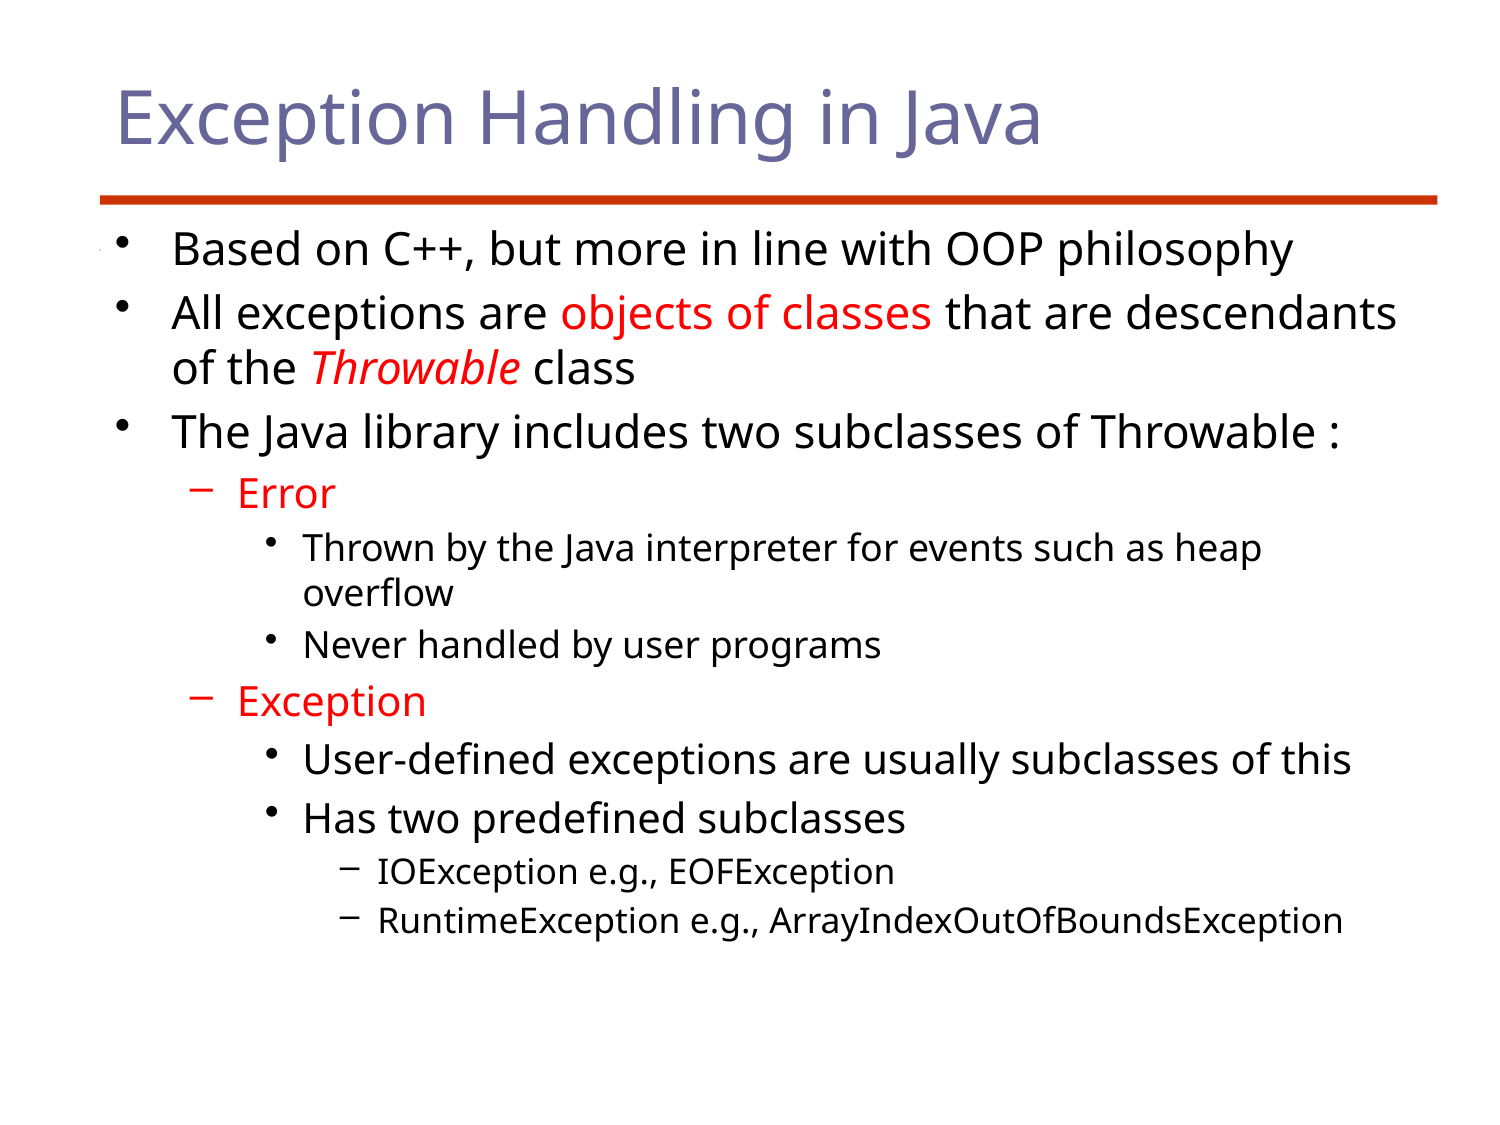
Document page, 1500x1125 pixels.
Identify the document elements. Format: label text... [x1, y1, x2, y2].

title Exception Handling in Java [99, 62, 1438, 212]
list Based on C++, but more in line with OOP philosophy All exceptions are objects of classes that are descendants of the Throwable class The Java library includes two subclasses of Throwable : Error Thrown by the Java interpreter for events such as heap overflow Never handled by user programs Exception User-defined exceptions are usually subclasses of this Has two predefined subclasses IOException e.g., EOFException RuntimeException e.g., ArrayIndexOutOfBoundsException [99, 212, 1438, 1038]
